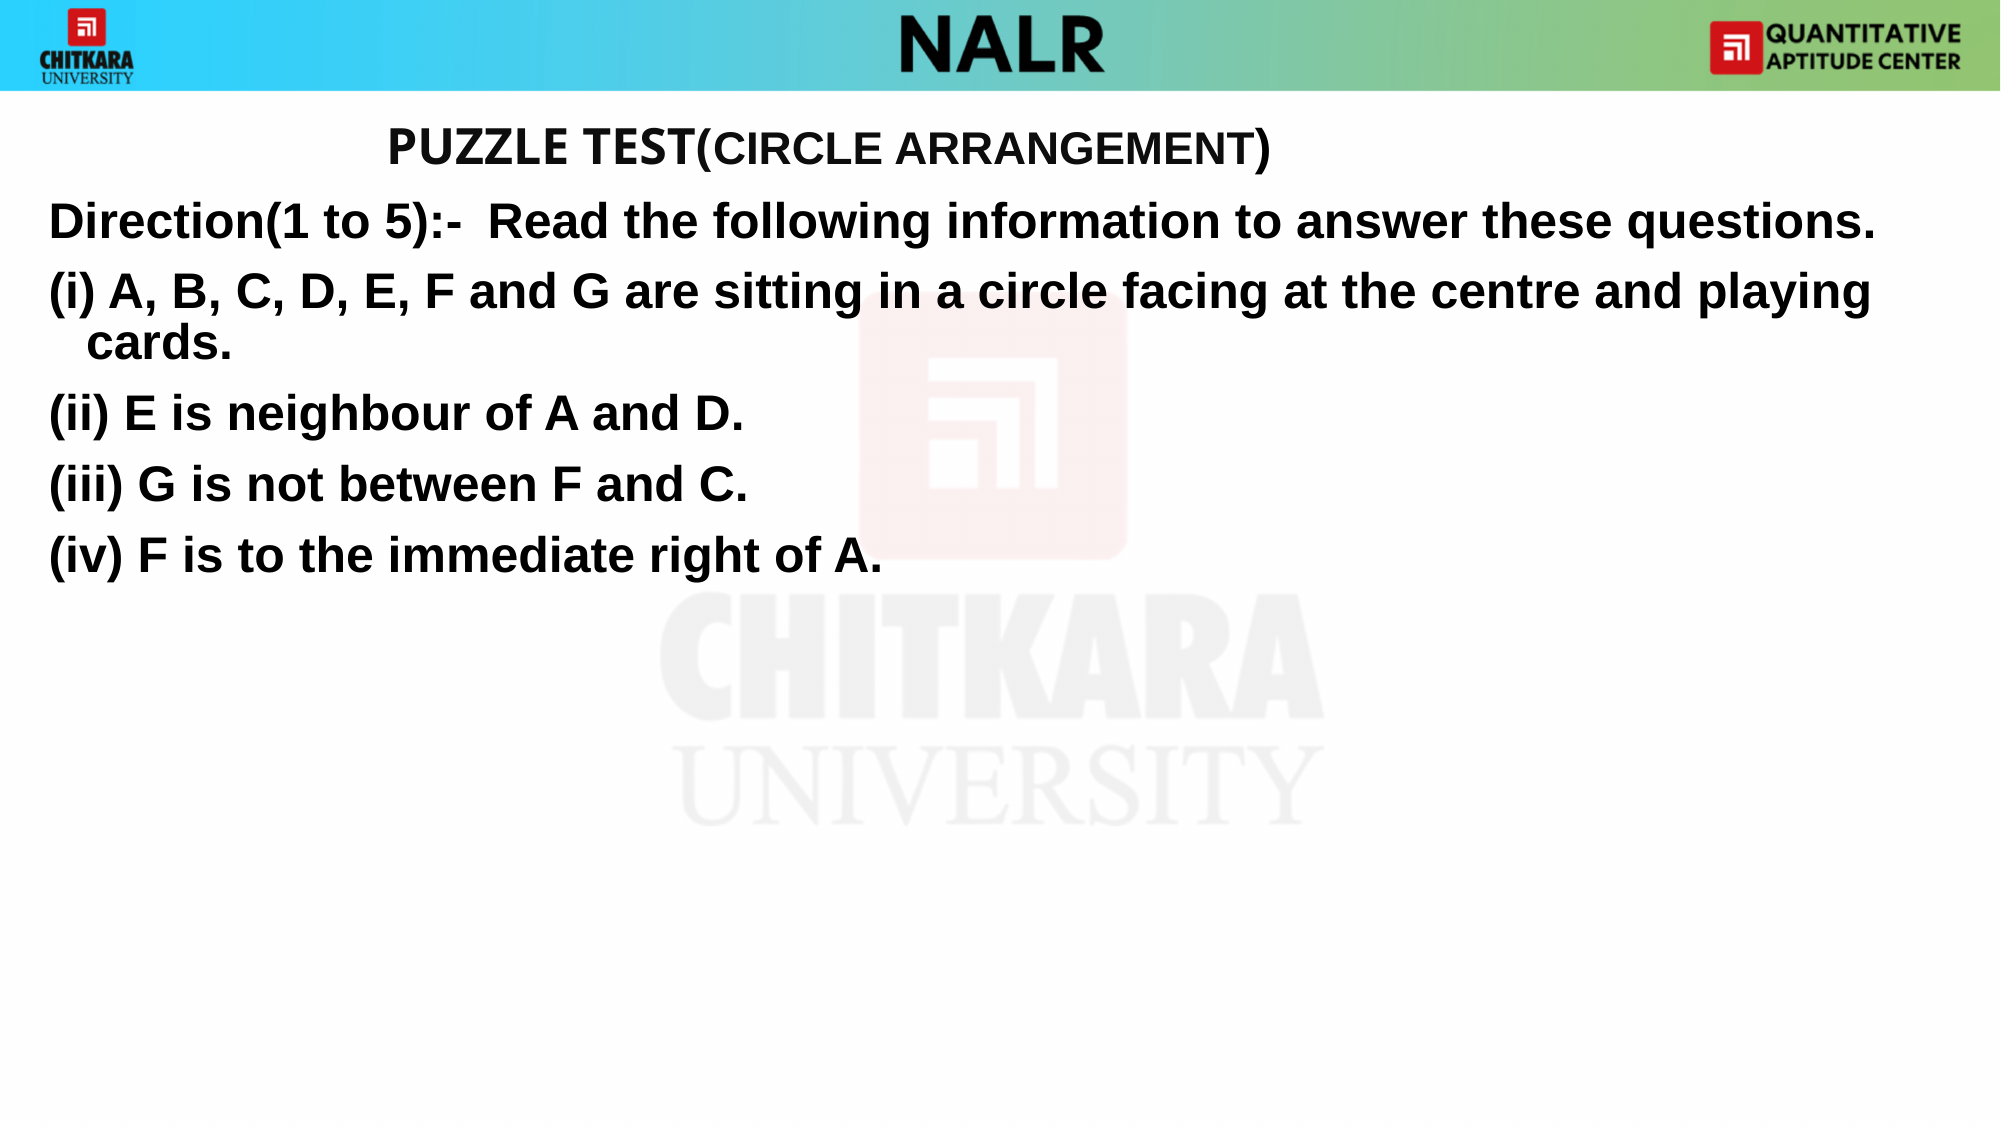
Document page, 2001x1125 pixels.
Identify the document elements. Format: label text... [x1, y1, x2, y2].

list PUZZLE TEST(CIRCLE ARRANGEMENT) Direction(1 to 5):- Read the following information to answer these questions. (i) A, B, C, D, E, F and G are sitting in a circle facing at the centre and playing cards. (ii) E is neighbour of A and D. (iii) G is not between F and C. (iv) F is to the immediate right of A. [33, 108, 1959, 1053]
picture [0, 0, 2001, 1125]
